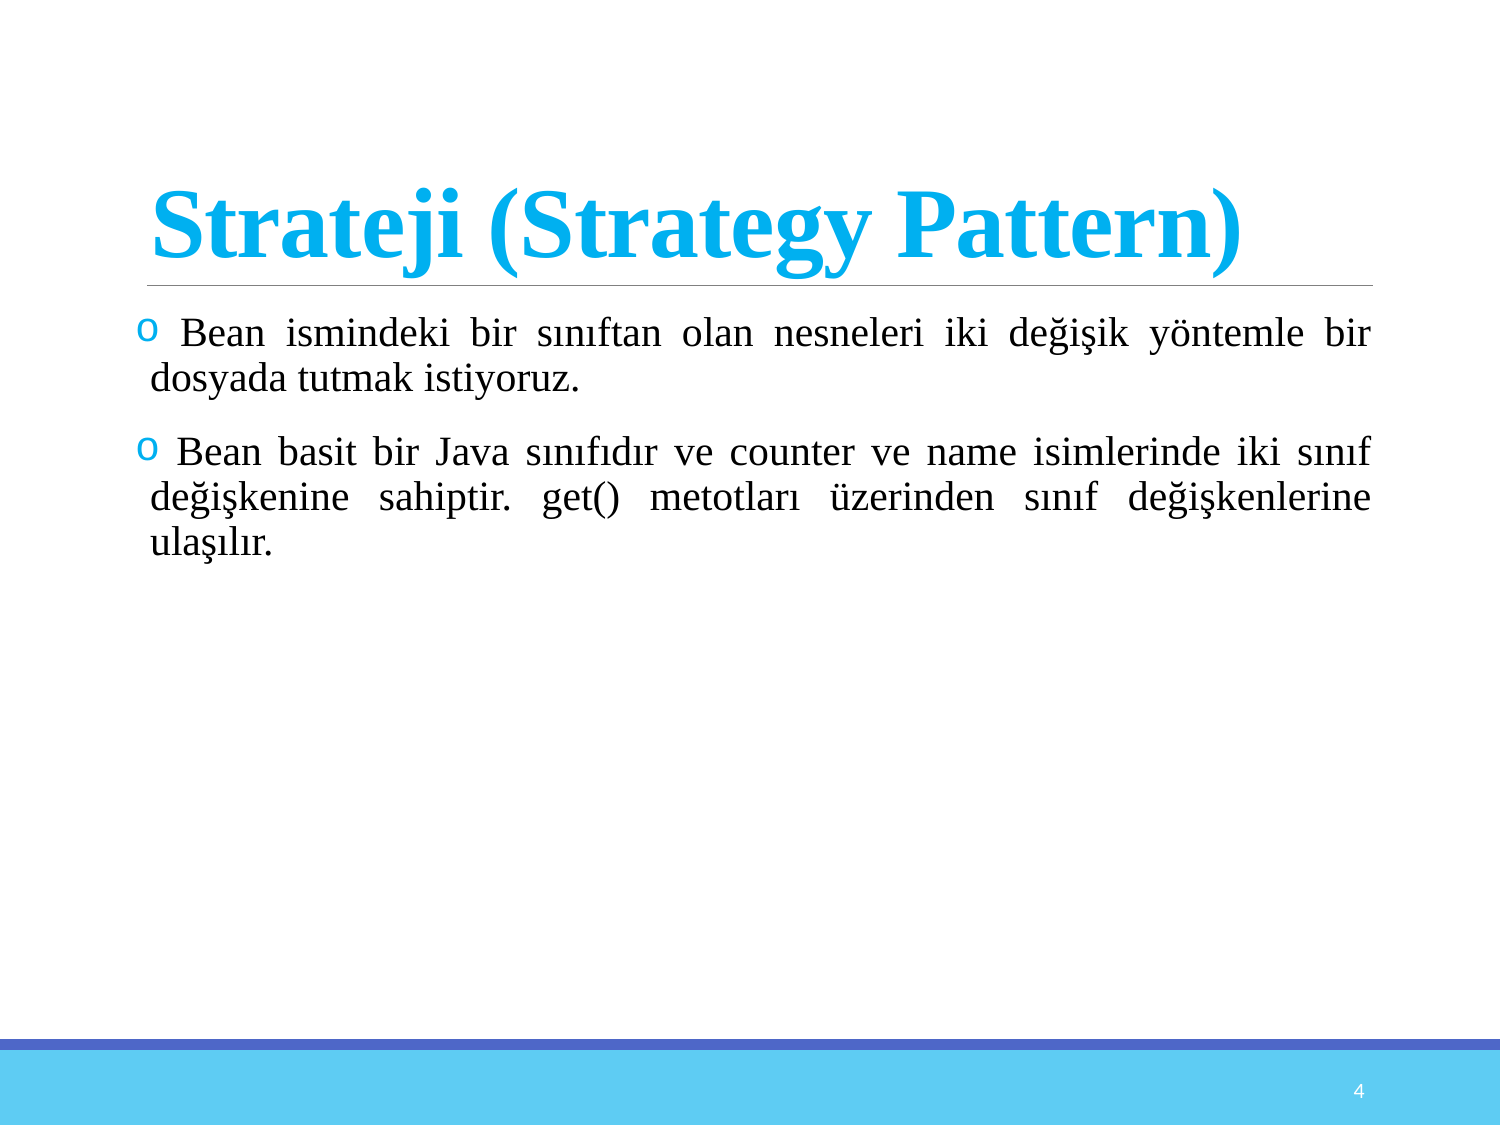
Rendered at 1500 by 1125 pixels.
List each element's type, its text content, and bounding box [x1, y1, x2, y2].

slide_number 4 [1218, 1059, 1380, 1120]
title Strateji (Strategy Pattern) [135, 47, 1373, 285]
list Bean ismindeki bir sınıftan olan nesneleri iki değişik yöntemle bir dosyada tutmak istiyoruz. Bean basit bir Java sınıfıdır ve counter ve name isimlerinde iki sınıf değişkenine sahiptir. get() metotları üzerinden sınıf değişkenlerine ulaşılır. [135, 302, 1373, 963]
